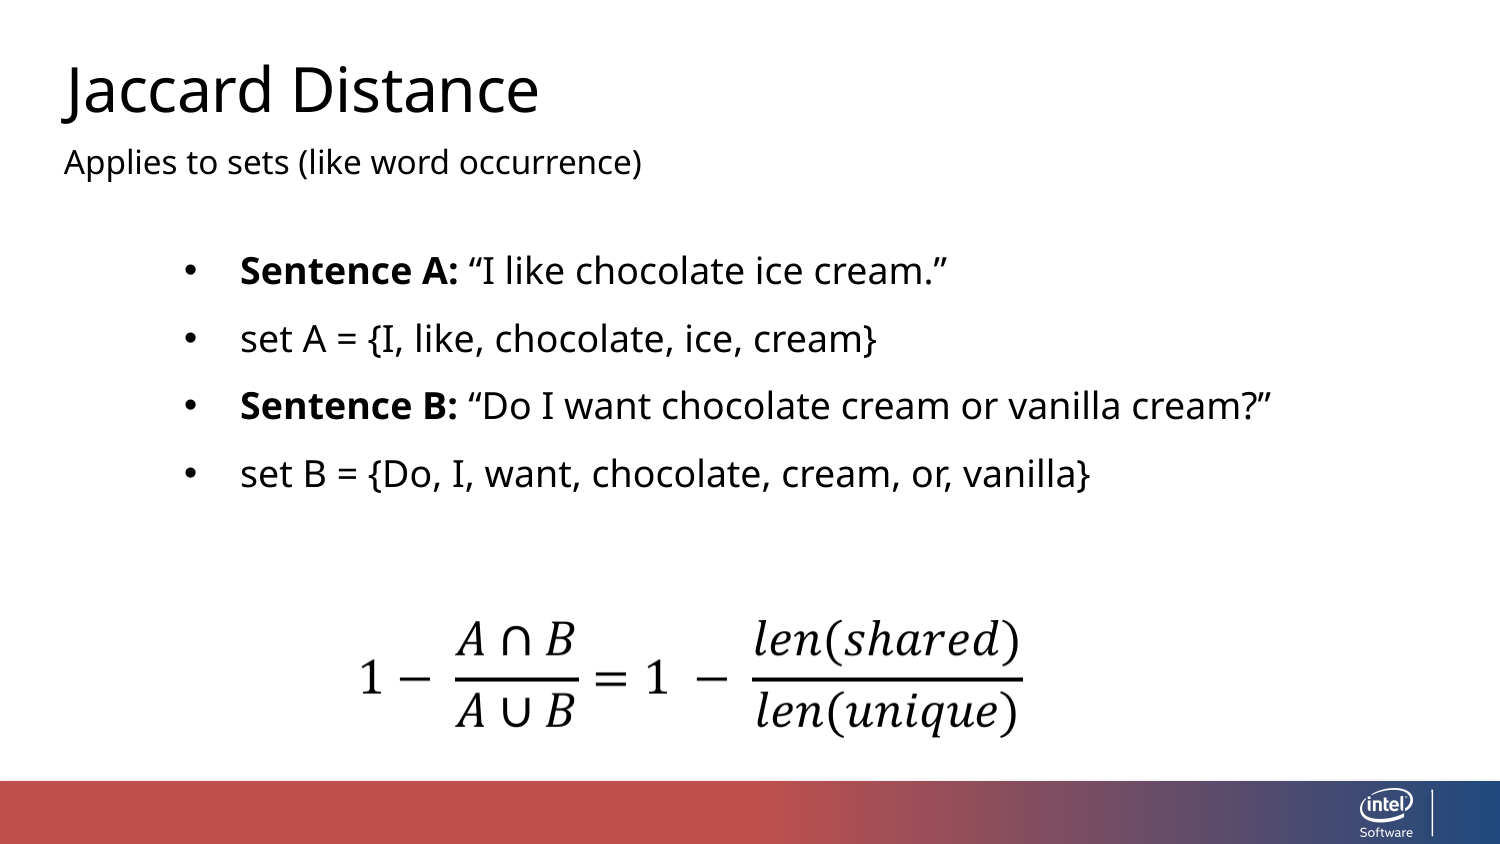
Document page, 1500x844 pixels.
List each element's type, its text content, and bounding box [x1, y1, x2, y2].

text_box [347, 614, 1032, 740]
picture [1360, 788, 1413, 837]
text_box Jaccard Distance [65, 50, 1450, 126]
text_box Sentence A: “I like chocolate ice cream.” set A = {I, like, chocolate, ice, cream} Sentence B: “Do I want chocolate cream or vanilla cream?” set B = {Do, I, want, chocolate, cream, or, vanilla} [182, 224, 1296, 614]
text_box Applies to sets (like word occurrence) [62, 121, 882, 182]
